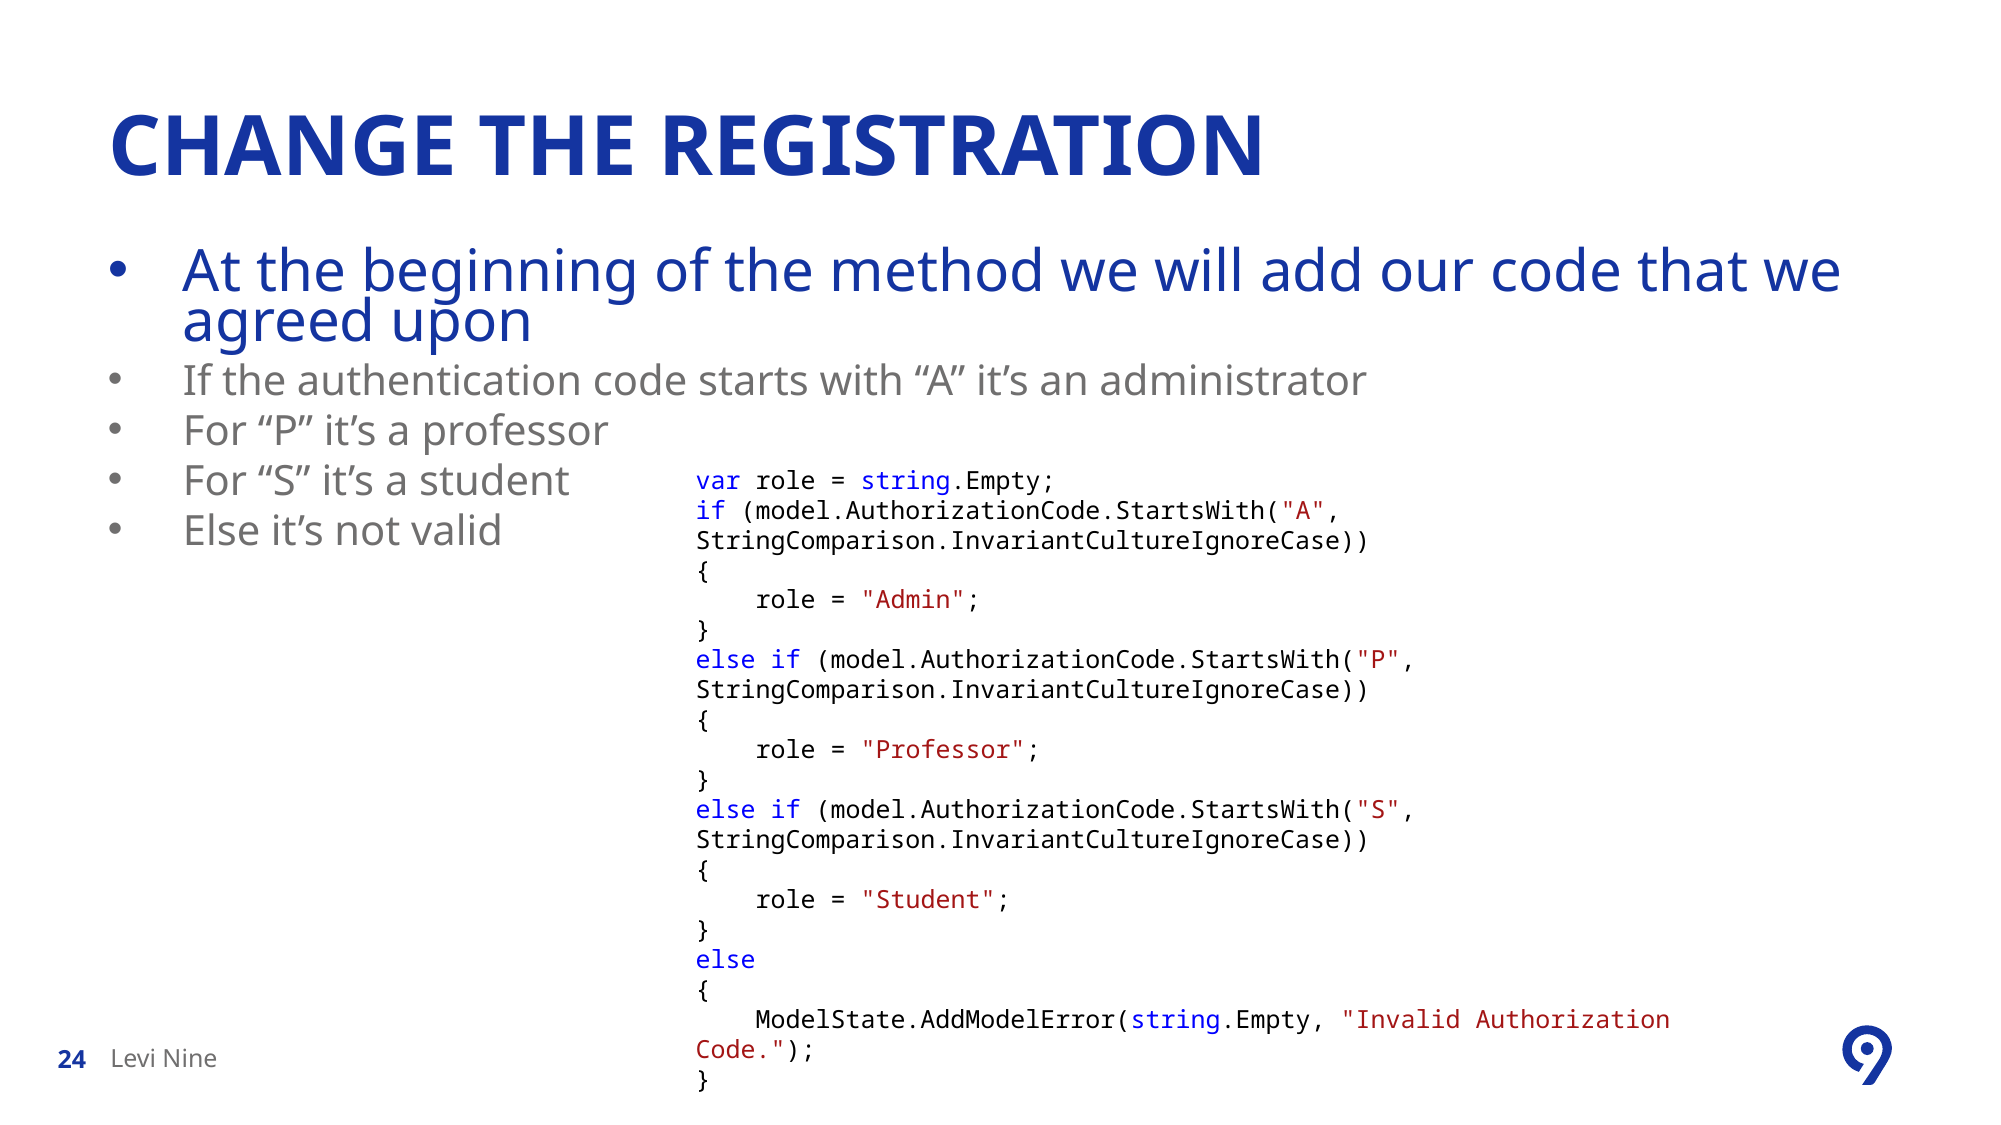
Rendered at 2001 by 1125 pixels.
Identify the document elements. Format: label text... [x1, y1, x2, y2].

footer Levi Nine [110, 1045, 689, 1077]
text_box var role = string.Empty; if (model.AuthorizationCode.StartsWith("A", StringComparison.InvariantCultureIgnoreCase)) { role = "Admin"; } else if (model.AuthorizationCode.StartsWith("P", StringComparison.InvariantCultureIgnoreCase)) { role = "Professor"; } else if (model.AuthorizationCode.StartsWith("S", StringComparison.InvariantCultureIgnoreCase)) { role = "Student"; } else { ModelState.AddModelError(string.Empty, "Invalid Authorization Code."); } [689, 458, 1747, 1099]
slide_number 24 [57, 1045, 103, 1077]
title Change The Registration [108, 84, 1891, 225]
list At the beginning of the method we will add our code that we agreed upon If the authentication code starts with “A” it’s an administrator For “P” it’s a professor For “S” it’s a student Else it’s not valid [108, 253, 1891, 1017]
